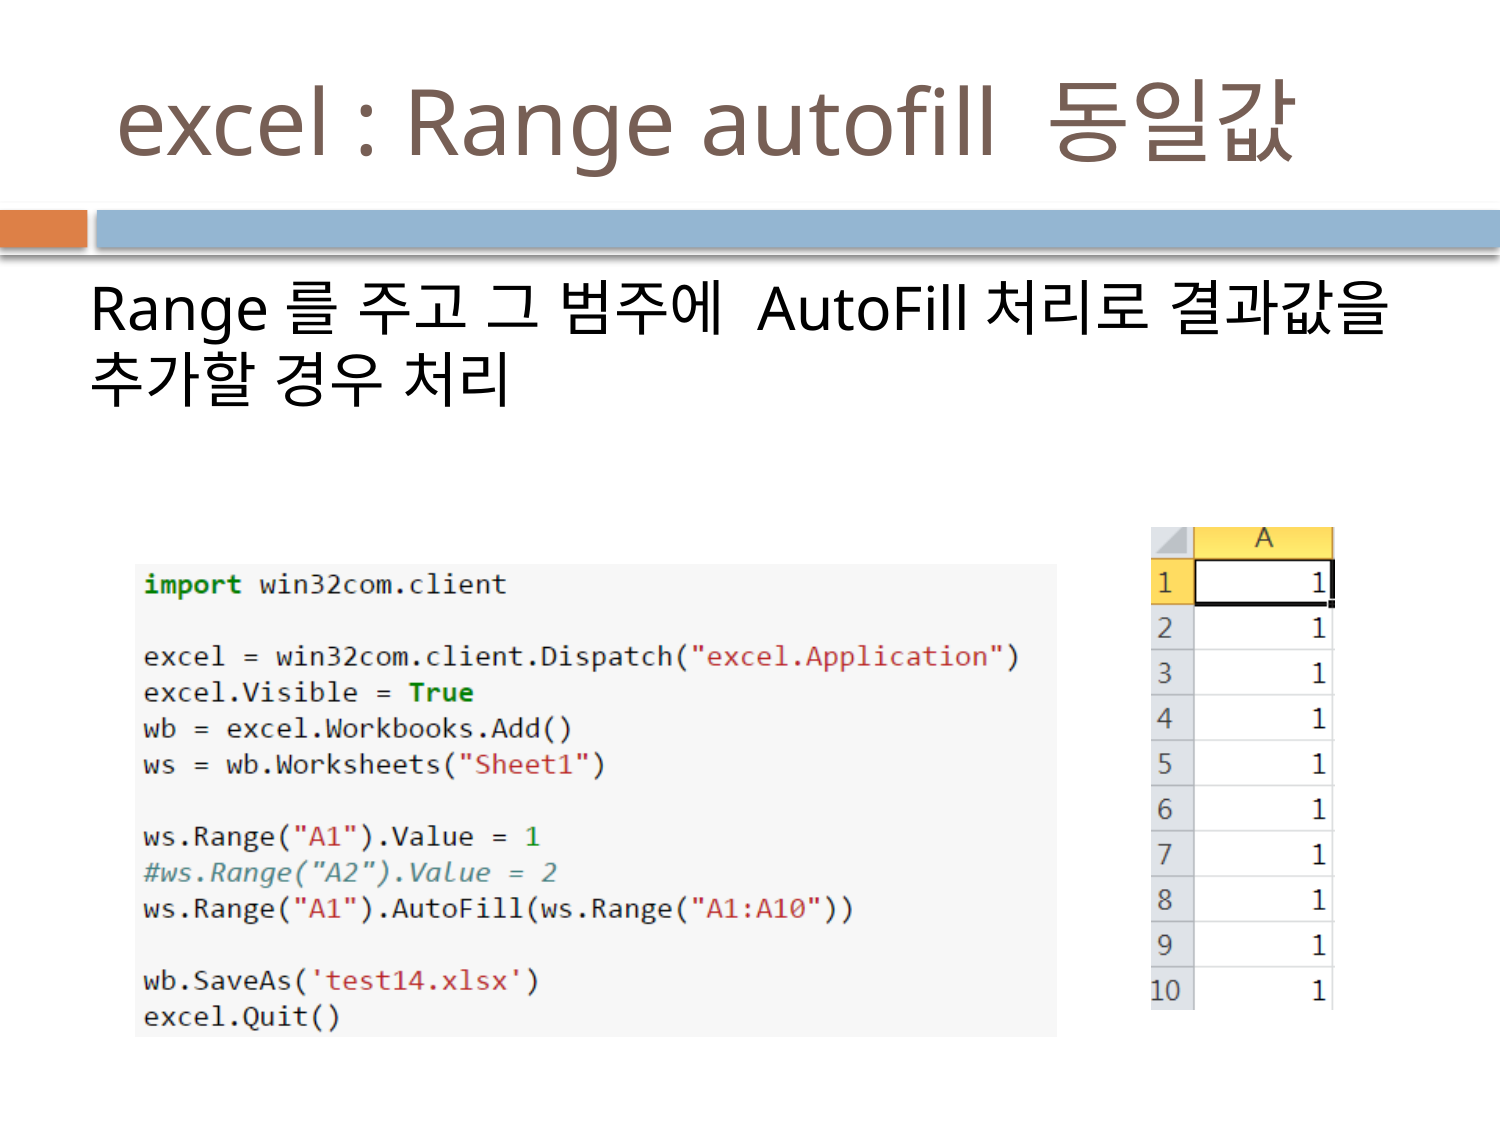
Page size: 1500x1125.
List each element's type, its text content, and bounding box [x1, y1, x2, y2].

title excel : Range autofill 동일값 [100, 37, 1438, 200]
list Range를 주고 그 범주에 AutoFill처리로 결과값을 추가할 경우 처리 [75, 262, 1425, 468]
picture [1151, 526, 1335, 1011]
picture [135, 564, 1057, 1037]
